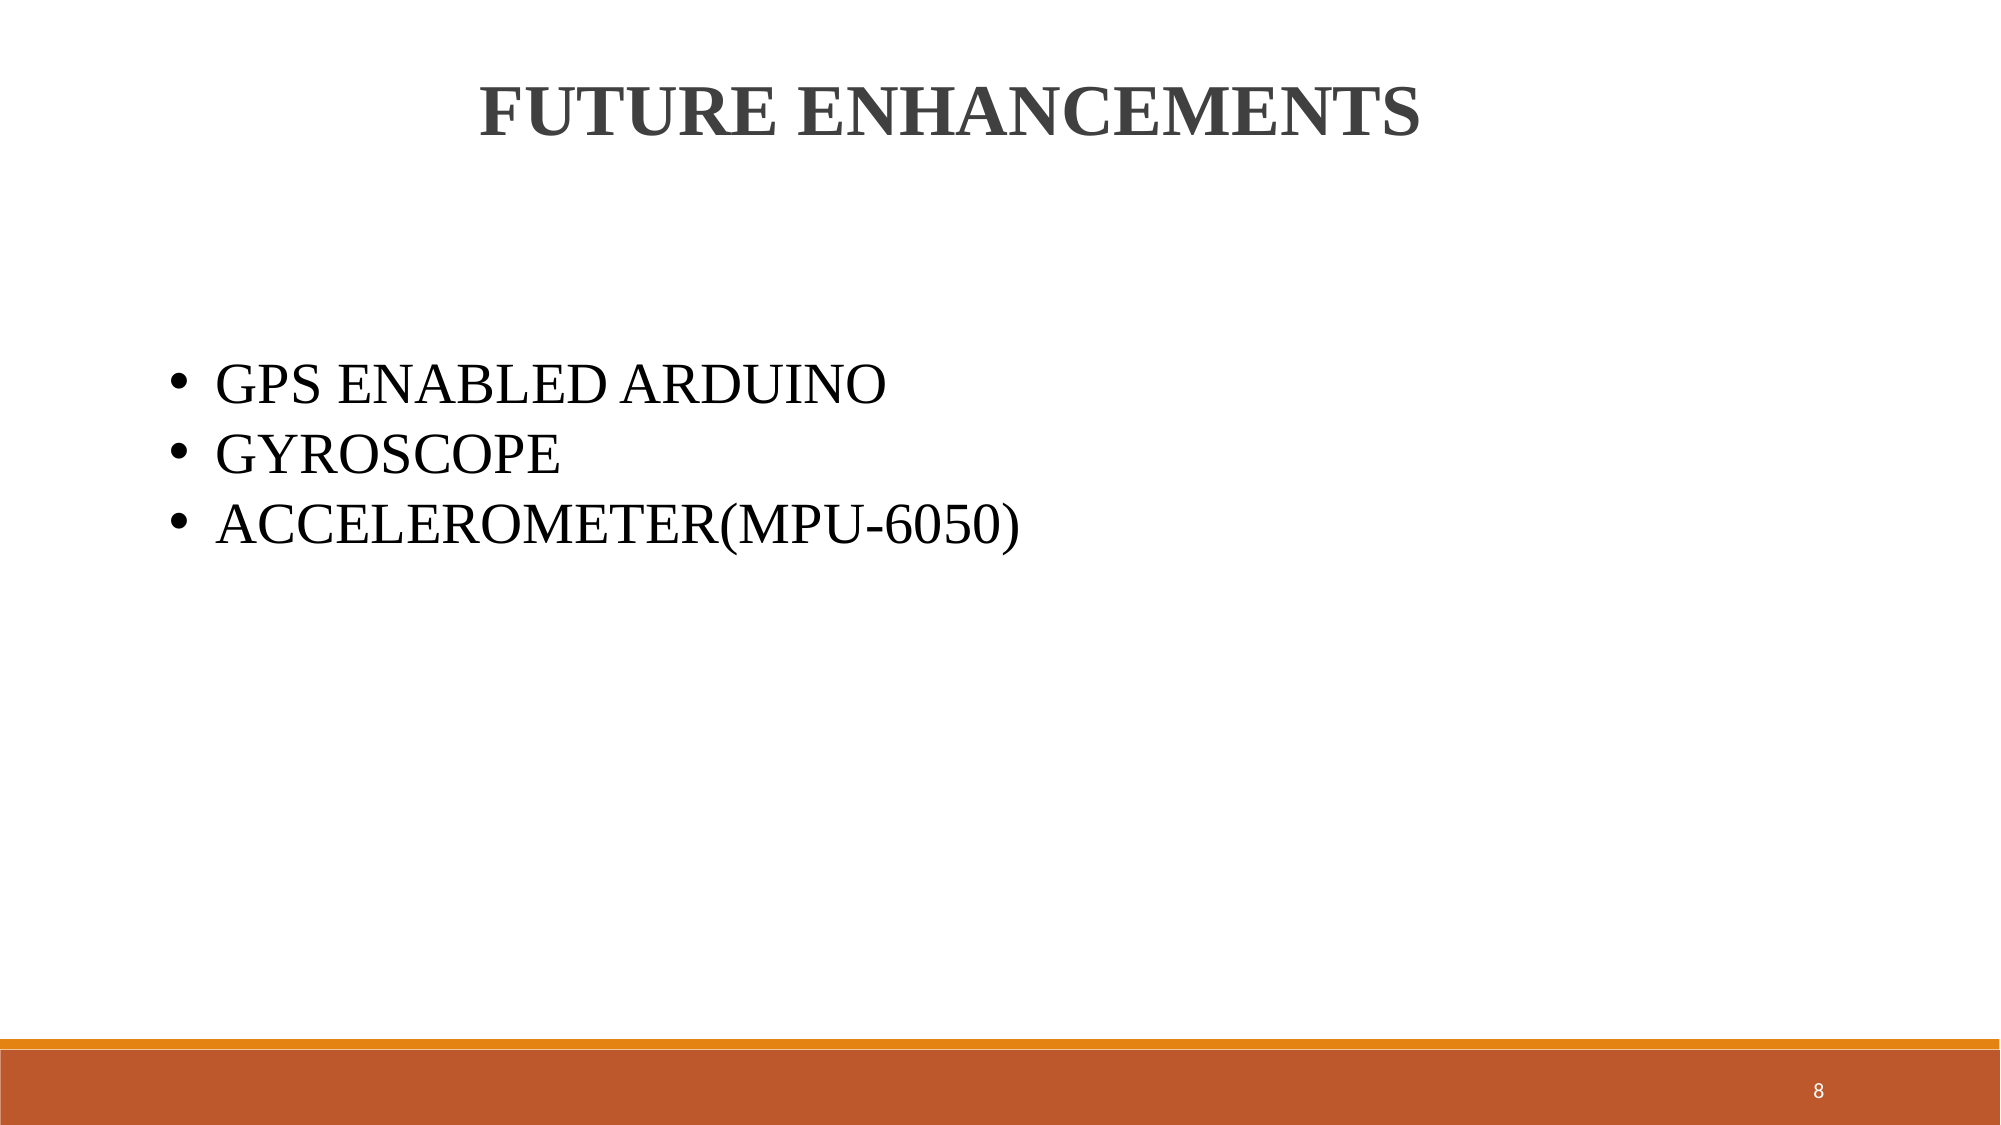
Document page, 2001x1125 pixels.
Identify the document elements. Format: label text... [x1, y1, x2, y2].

text_box GPS ENABLED ARDUINO GYROSCOPE ACCELEROMETER(MPU-6050) [154, 338, 1114, 703]
slide_number 8 [1624, 1059, 1840, 1120]
text_box FUTURE ENHANCEMENTS [464, 54, 1448, 158]
